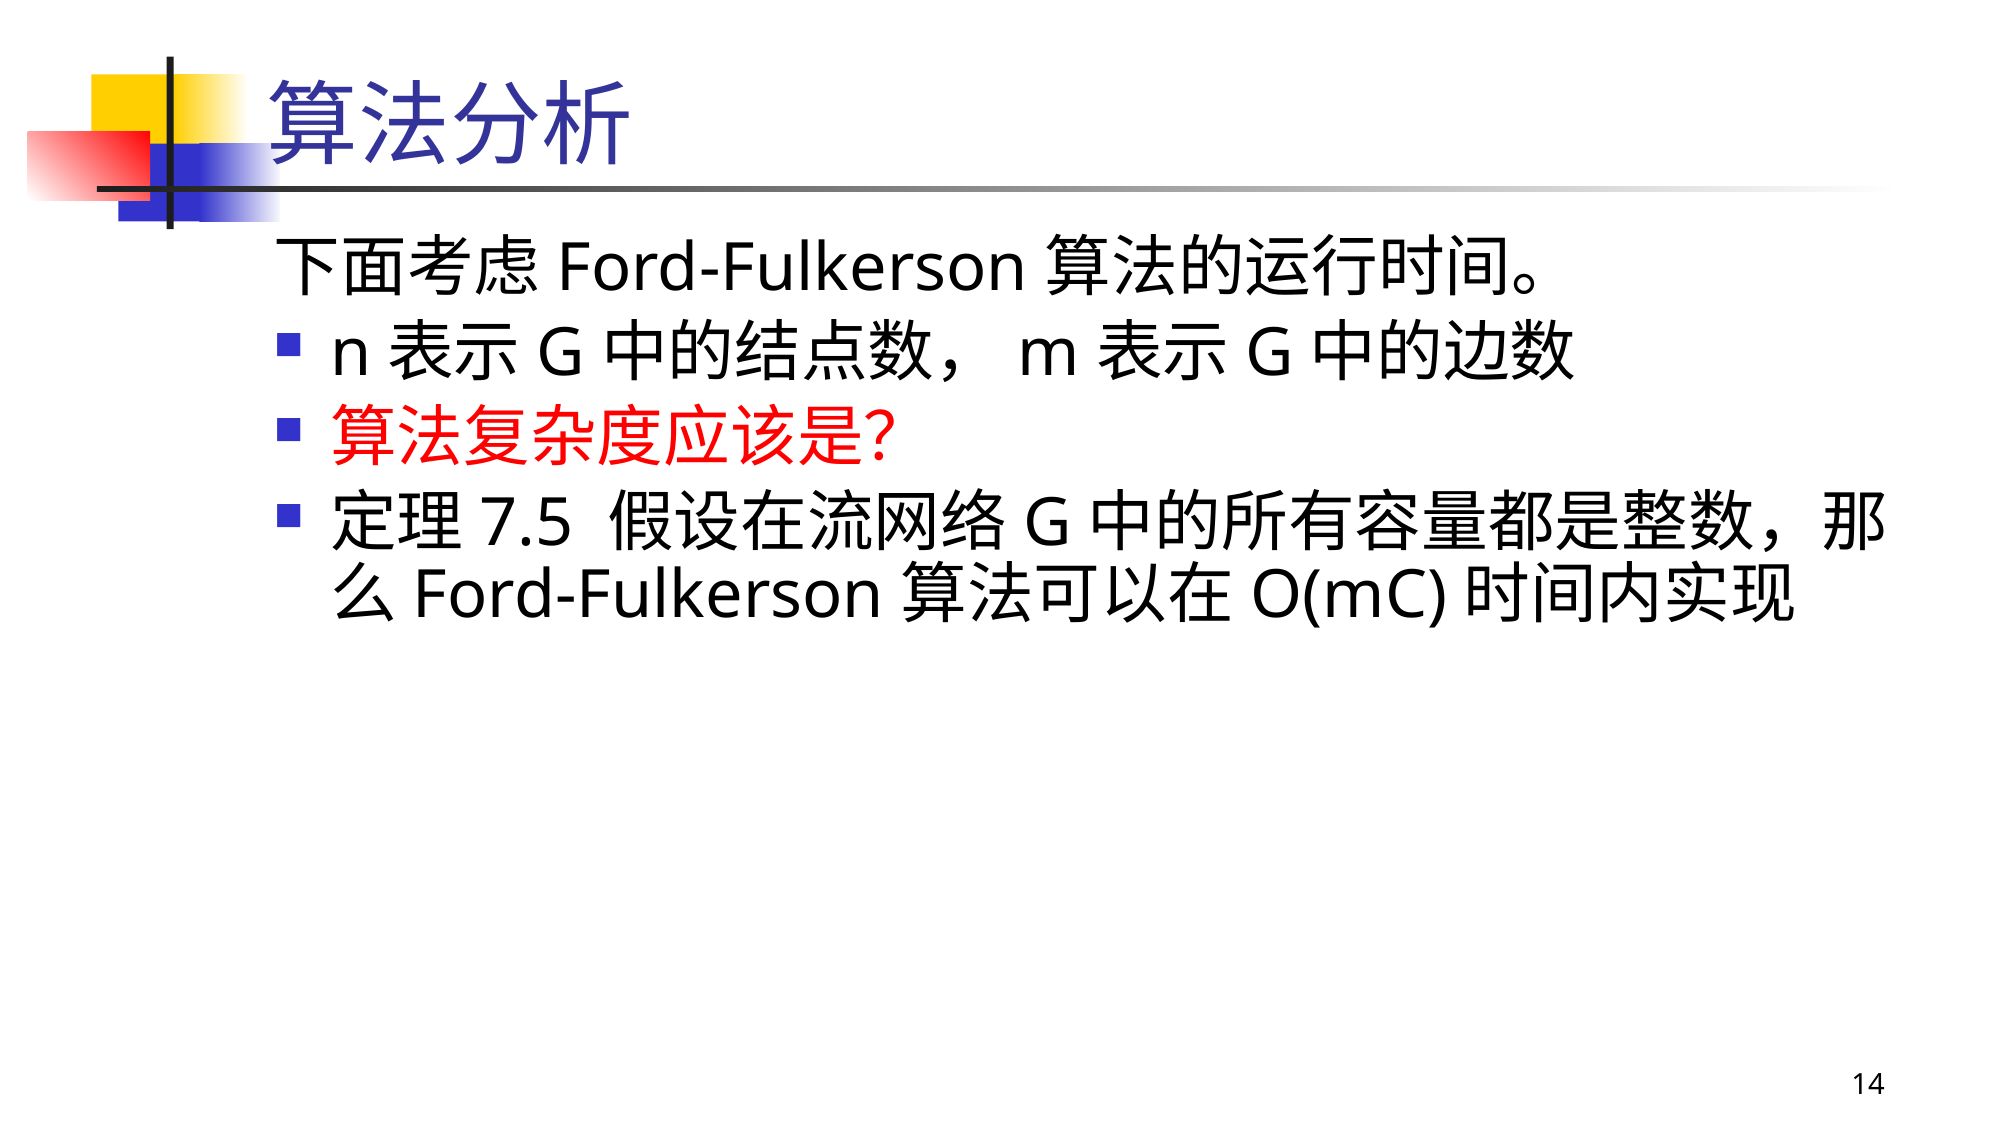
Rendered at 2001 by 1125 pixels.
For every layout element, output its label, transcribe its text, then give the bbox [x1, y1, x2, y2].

slide_number 14 [1483, 1037, 1900, 1113]
list 下面考虑Ford-Fulkerson算法的运行时间。 n表示G中的结点数，m表示G中的边数 算法复杂度应该是？ 定理7.5 假设在流网络G中的所有容量都是整数，那么Ford-Fulkerson算法可以在O(mC)时间内实现 [258, 225, 1959, 901]
title 算法分析 [251, 0, 1957, 183]
